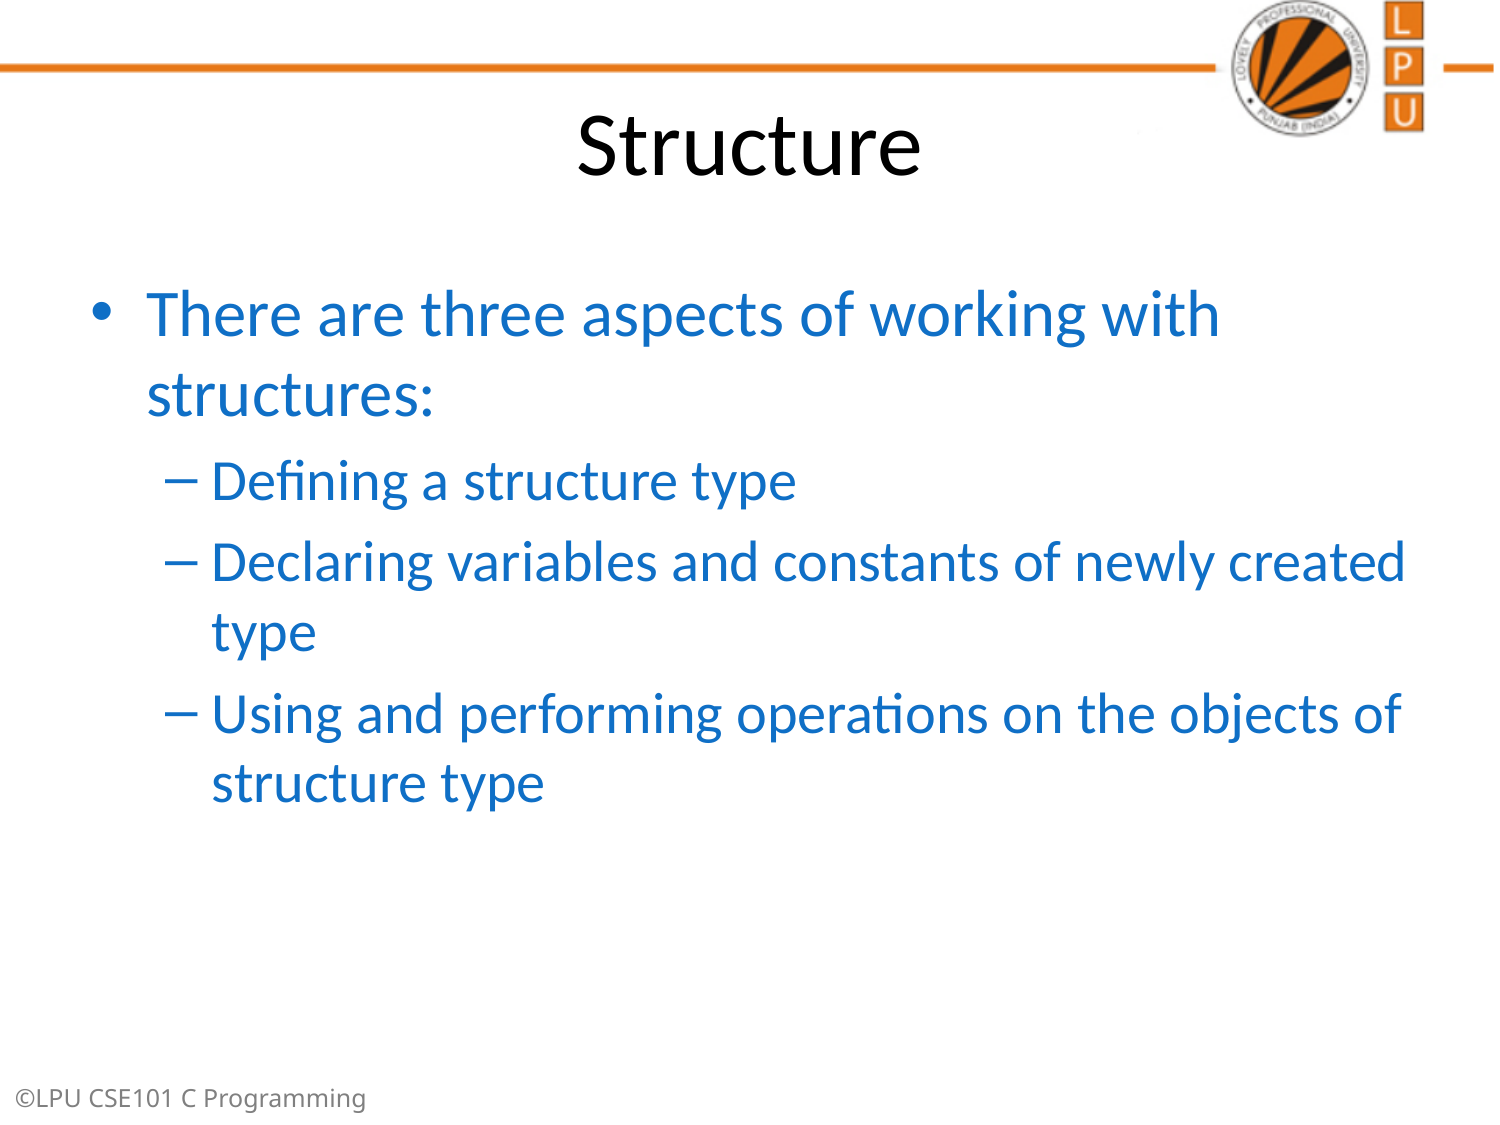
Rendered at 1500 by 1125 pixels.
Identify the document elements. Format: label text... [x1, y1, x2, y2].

title Structure [75, 45, 1425, 233]
picture [0, 0, 1497, 155]
list There are three aspects of working with structures: Defining a structure type Declaring variables and constants of newly created type Using and performing operations on the objects of structure type [75, 262, 1425, 1005]
